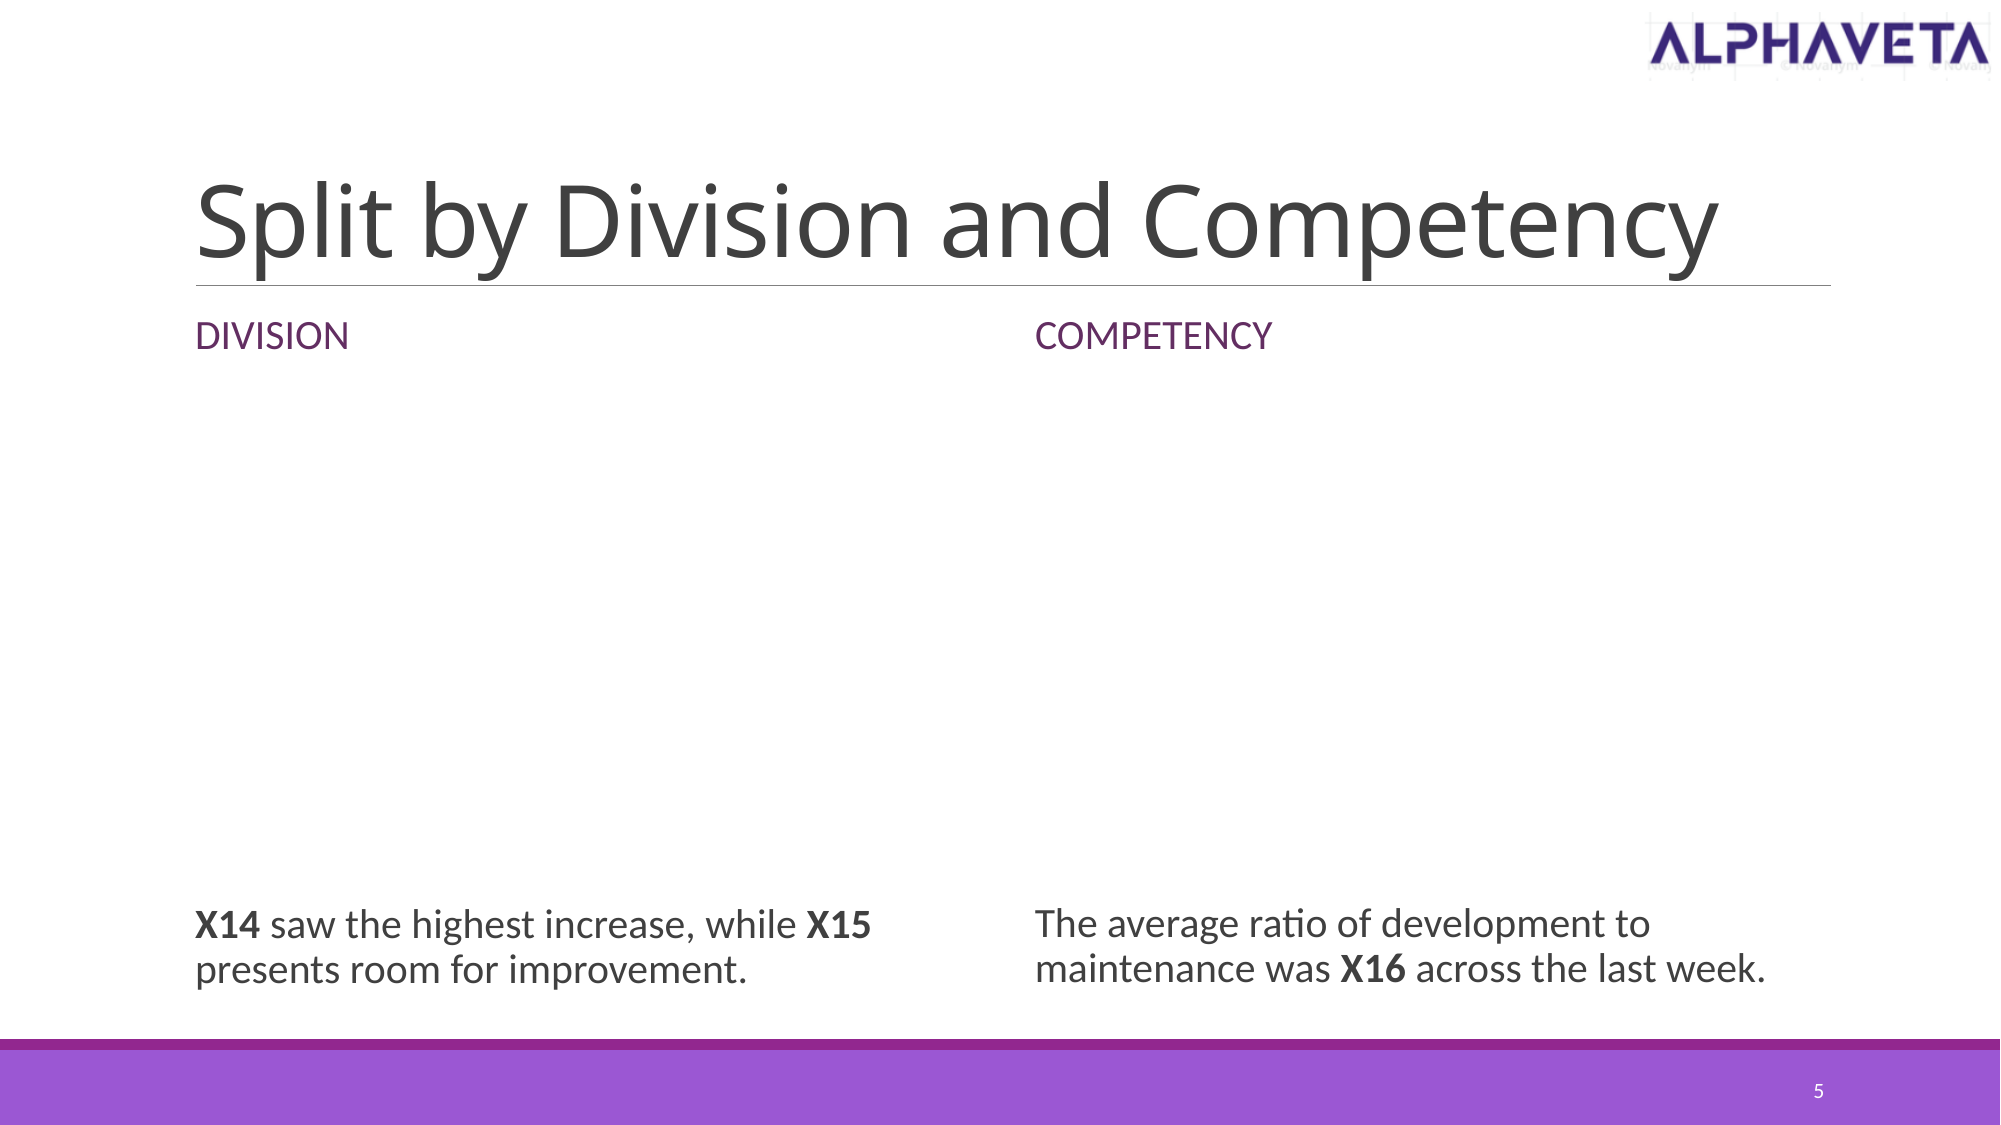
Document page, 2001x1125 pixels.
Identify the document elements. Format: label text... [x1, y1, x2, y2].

text_box [195, 535, 1006, 1001]
list X14 saw the highest increase, while X15 presents room for improvement. [180, 894, 990, 1006]
title Split by Division and Competency [180, 47, 1830, 285]
list The average ratio of development to maintenance was X16 across the last week. [1019, 893, 1830, 1004]
list Division [180, 302, 990, 370]
list Competency [1020, 302, 1830, 370]
picture [1644, 12, 1992, 81]
slide_number 5 [1624, 1059, 1840, 1120]
